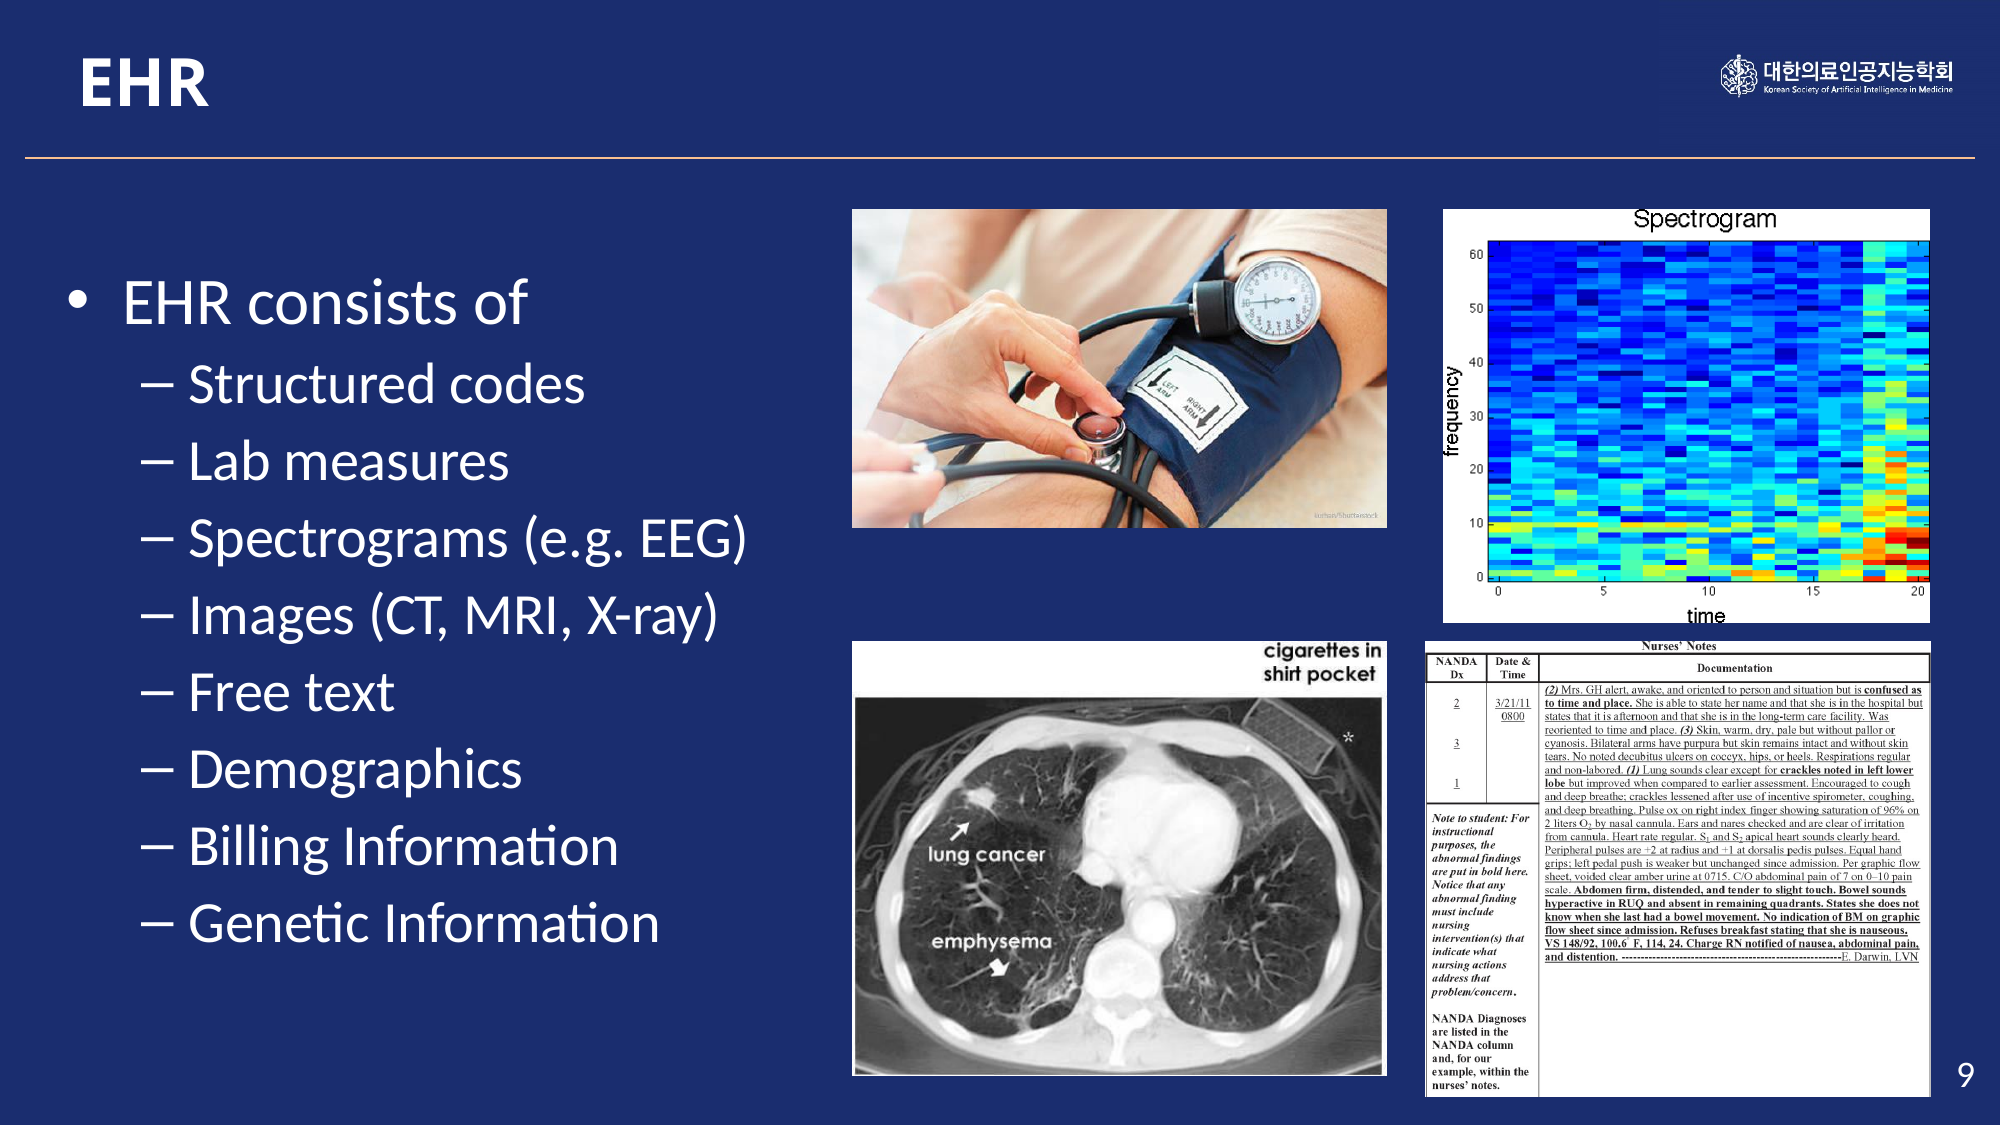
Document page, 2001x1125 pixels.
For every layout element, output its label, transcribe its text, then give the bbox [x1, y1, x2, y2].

picture [852, 209, 1388, 528]
picture [1443, 209, 1931, 623]
text_box EHR consists of Structured codes Lab measures Spectrograms (e.g. EEG) Images (CT, MRI, X-ray) Free text Demographics Billing Information Genetic Information [64, 247, 757, 954]
picture [852, 641, 1388, 1076]
picture [1424, 641, 1932, 1098]
text_box EHR [75, 37, 250, 120]
slide_number 9 [1925, 1050, 1975, 1125]
picture [1659, 0, 2000, 150]
